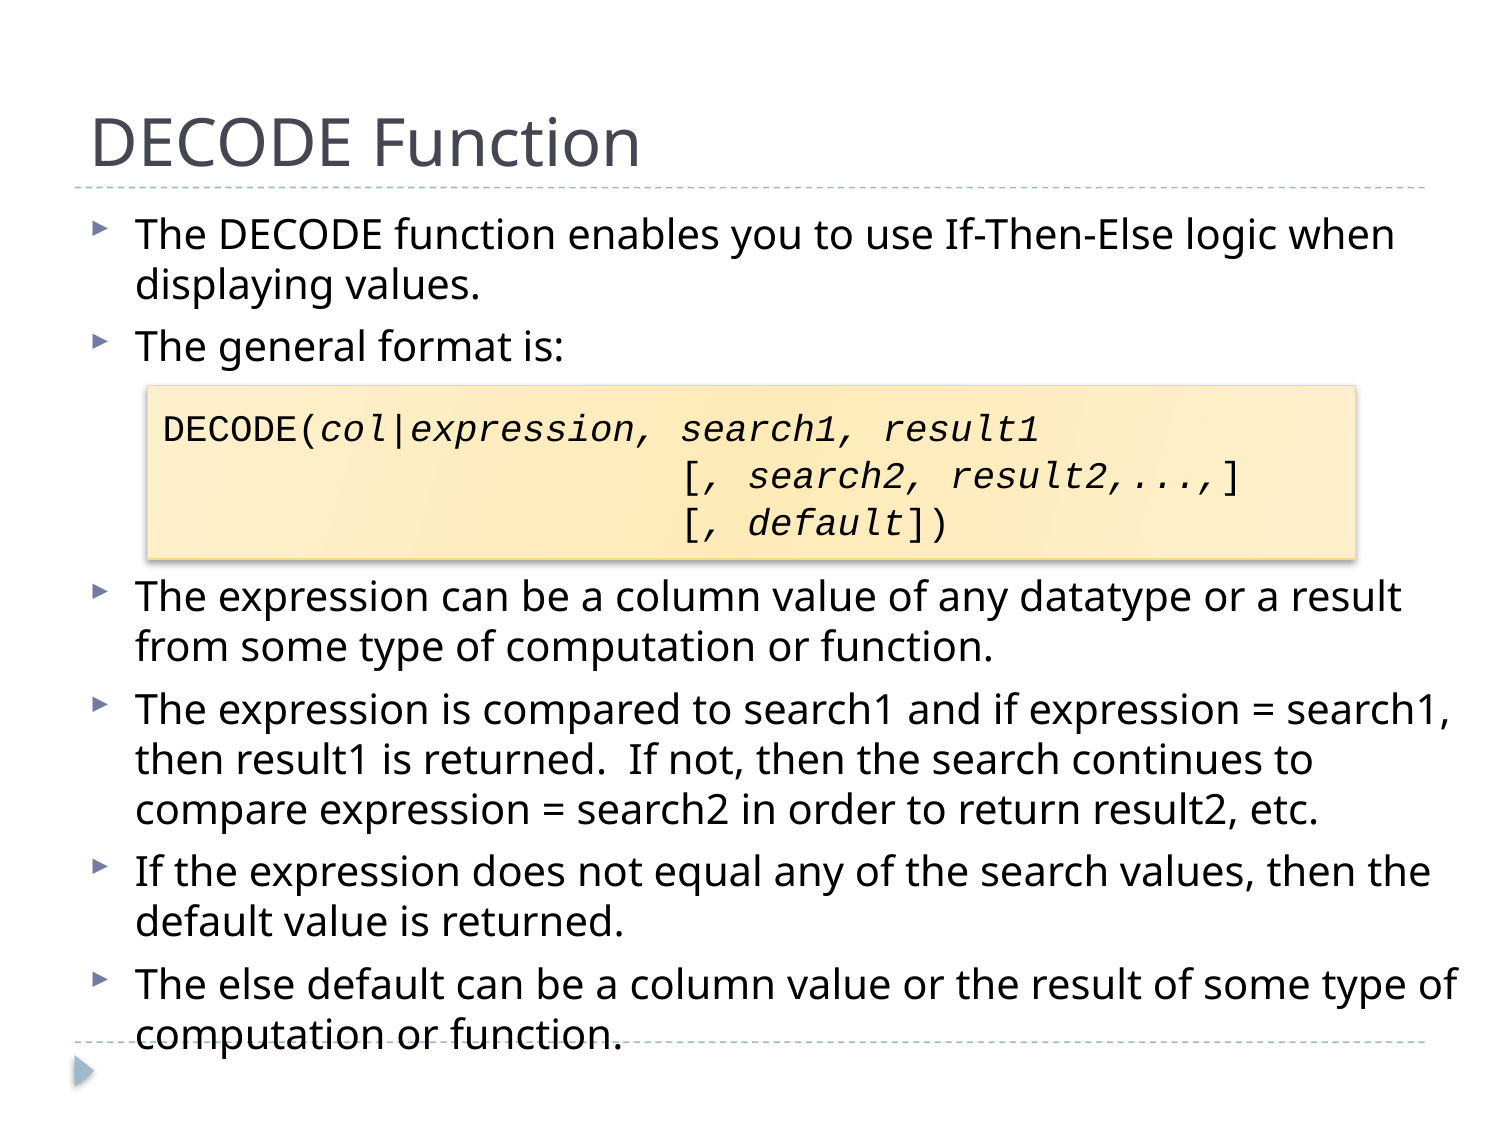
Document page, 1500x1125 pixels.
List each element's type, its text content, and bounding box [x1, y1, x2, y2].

text_box DECODE(col|expression, search1, result1 [, search2, result2,...,] [, default]) [147, 385, 1356, 560]
title DECODE Function [75, 24, 1425, 188]
list The DECODE function enables you to use If-Then-Else logic when displaying values. The general format is: The expression can be a column value of any datatype or a result from some type of computation or function. The expression is compared to search1 and if expression = search1, then result1 is returned. If not, then the search continues to compare expression = search2 in order to return result2, etc. If the expression does not equal any of the search values, then the default value is returned. The else default can be a column value or the result of some type of computation or function. [75, 200, 1500, 1010]
